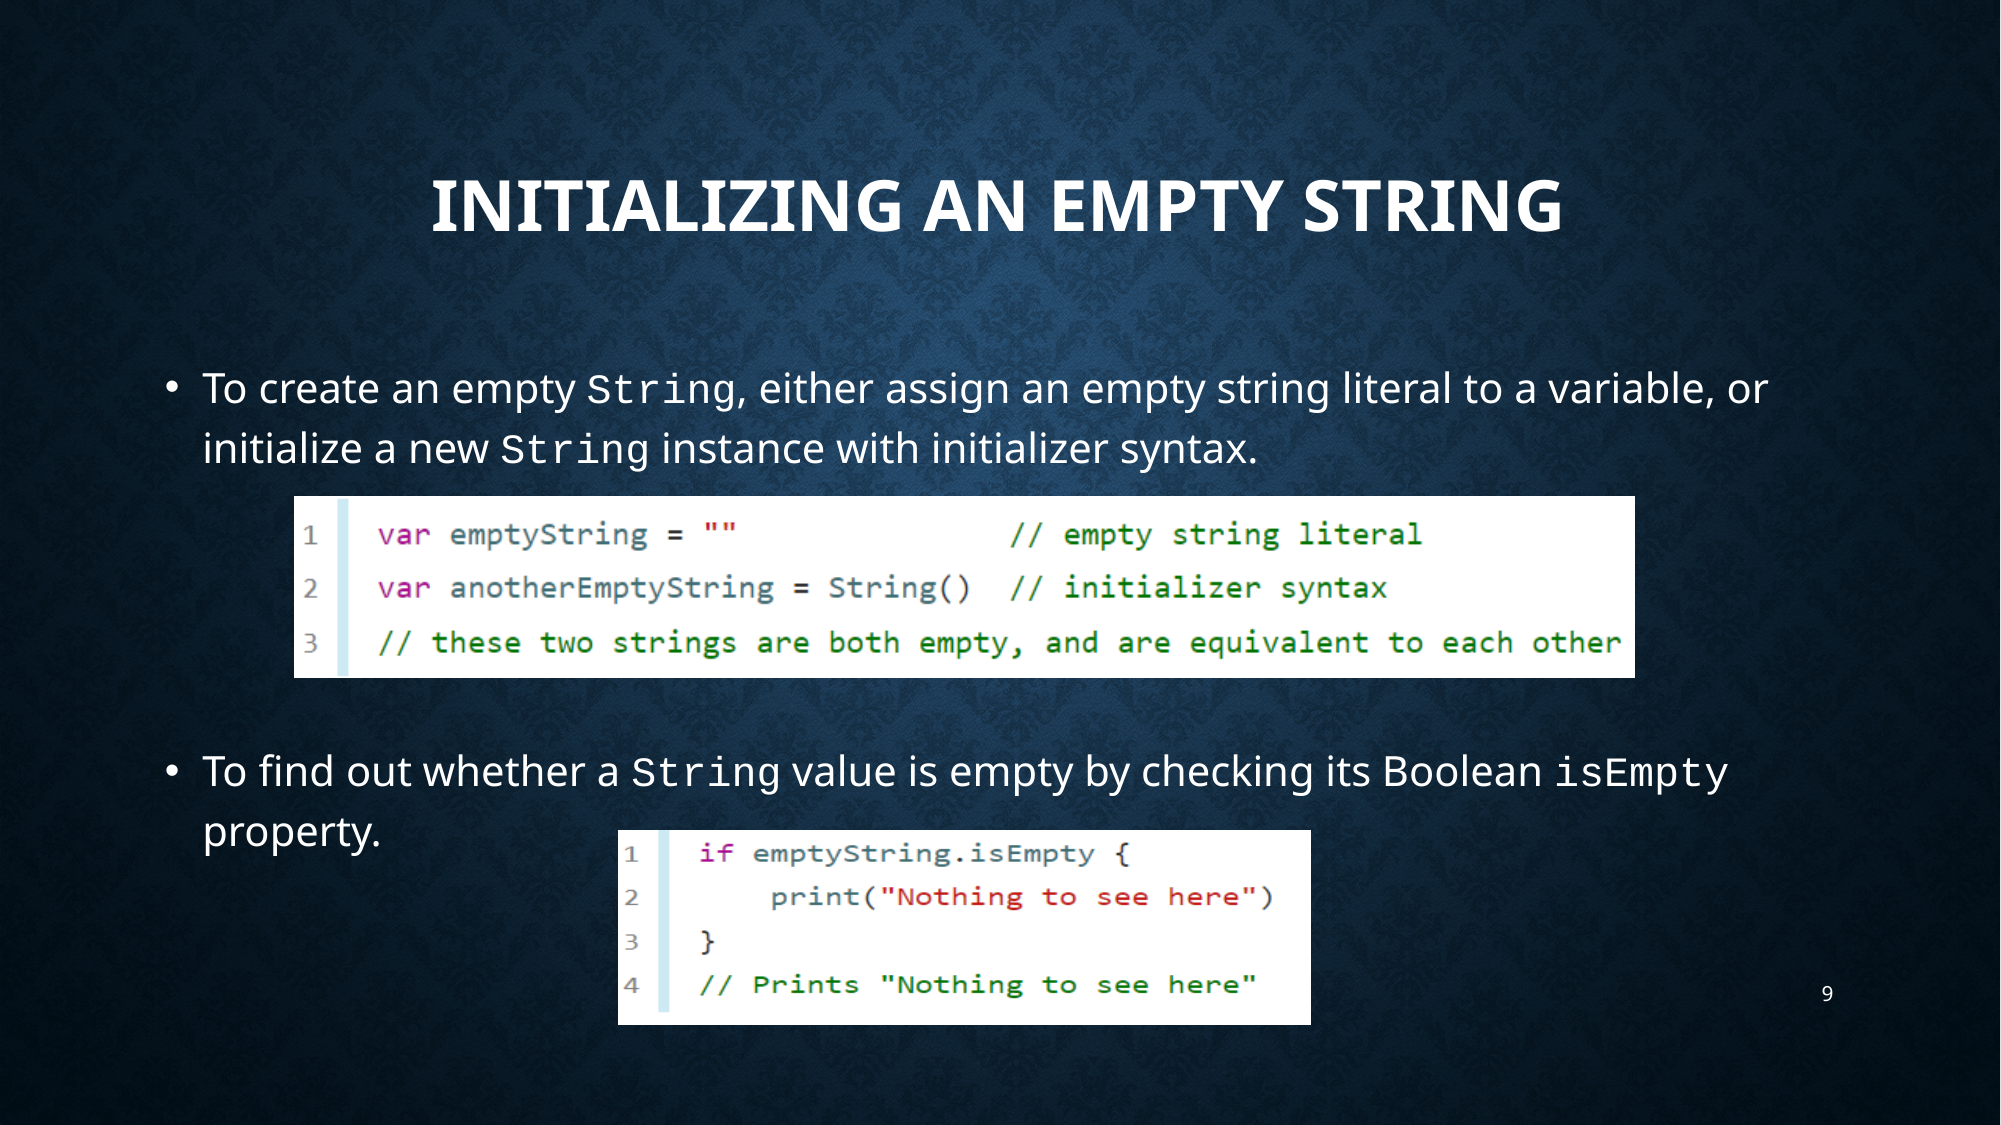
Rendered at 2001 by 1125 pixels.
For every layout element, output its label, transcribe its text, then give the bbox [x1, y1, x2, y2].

picture [293, 496, 1636, 679]
list To create an empty String, either assign an empty string literal to a variable, or initialize a new String instance with initializer syntax. To find out whether a String value is empty by checking its Boolean isEmpty property. [149, 343, 1849, 950]
title Initializing an Empty String [149, 99, 1849, 318]
slide_number 9 [1724, 965, 1849, 1025]
picture [617, 829, 1312, 1026]
